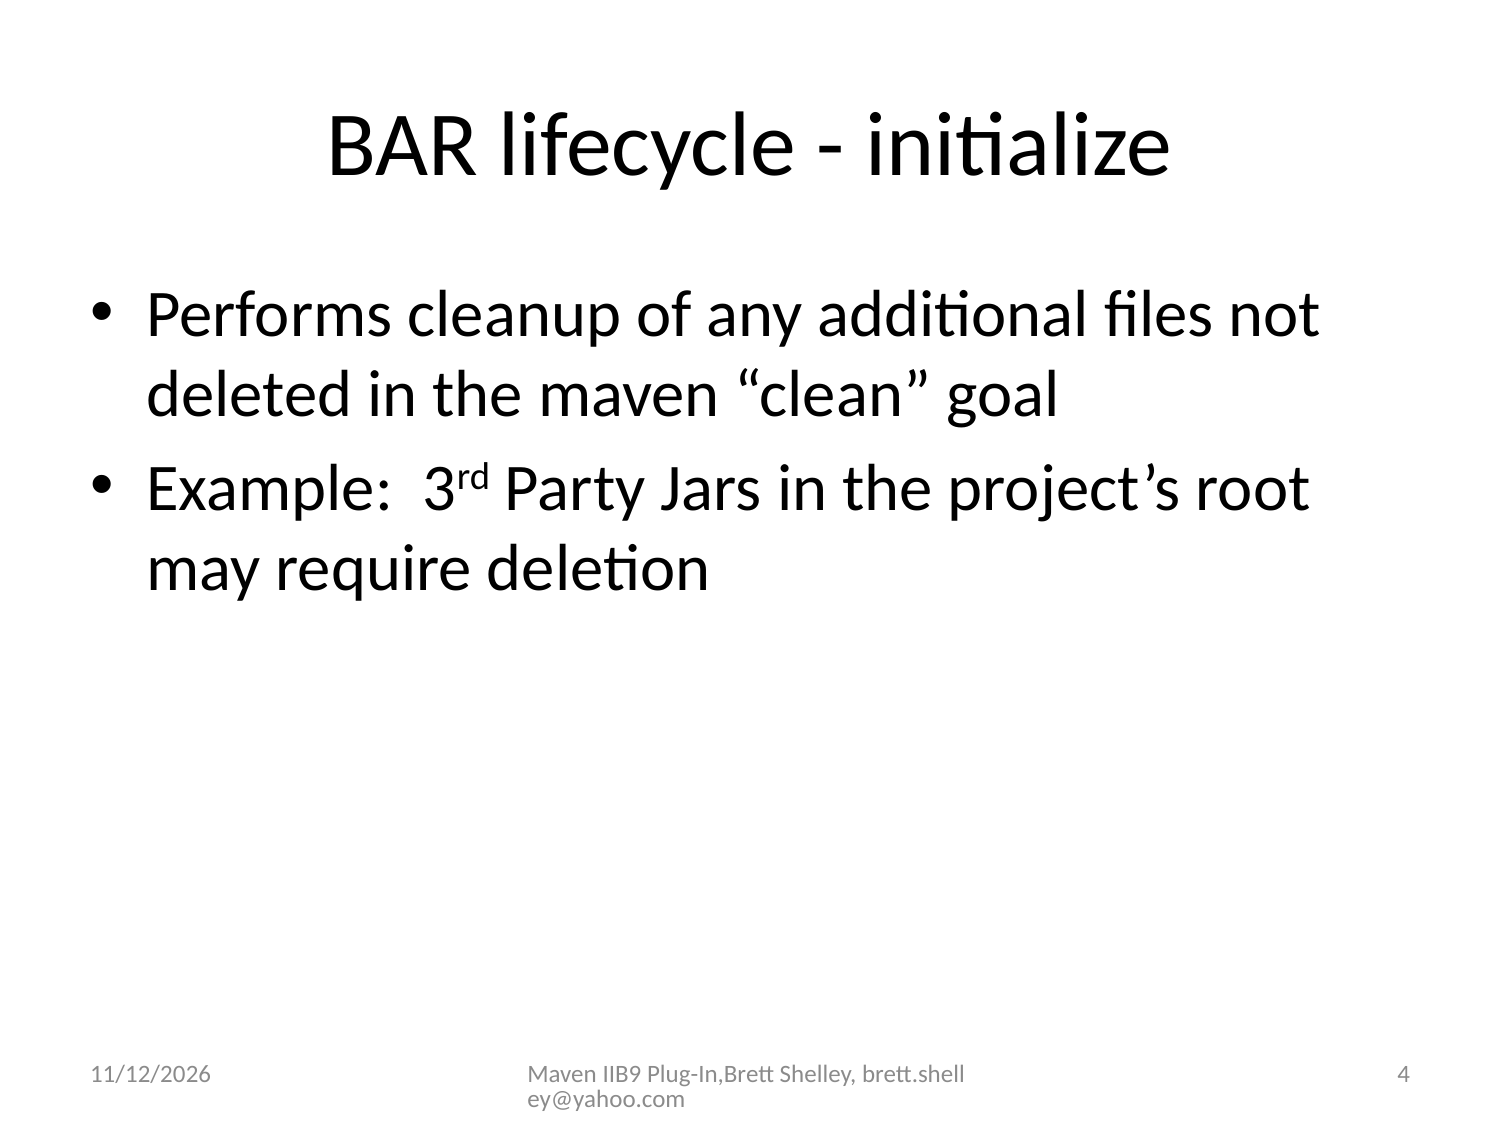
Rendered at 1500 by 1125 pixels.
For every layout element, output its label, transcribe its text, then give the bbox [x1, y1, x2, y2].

list Performs cleanup of any additional files not deleted in the maven “clean” goal Example: 3rd Party Jars in the project’s root may require deletion [75, 262, 1425, 1005]
title BAR lifecycle - initialize [75, 45, 1425, 233]
footer Maven IIB9 Plug-In,Brett Shelley, brett.shelley@yahoo.com [512, 1042, 988, 1103]
slide_number 4 [1074, 1042, 1425, 1103]
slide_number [75, 1042, 425, 1103]
